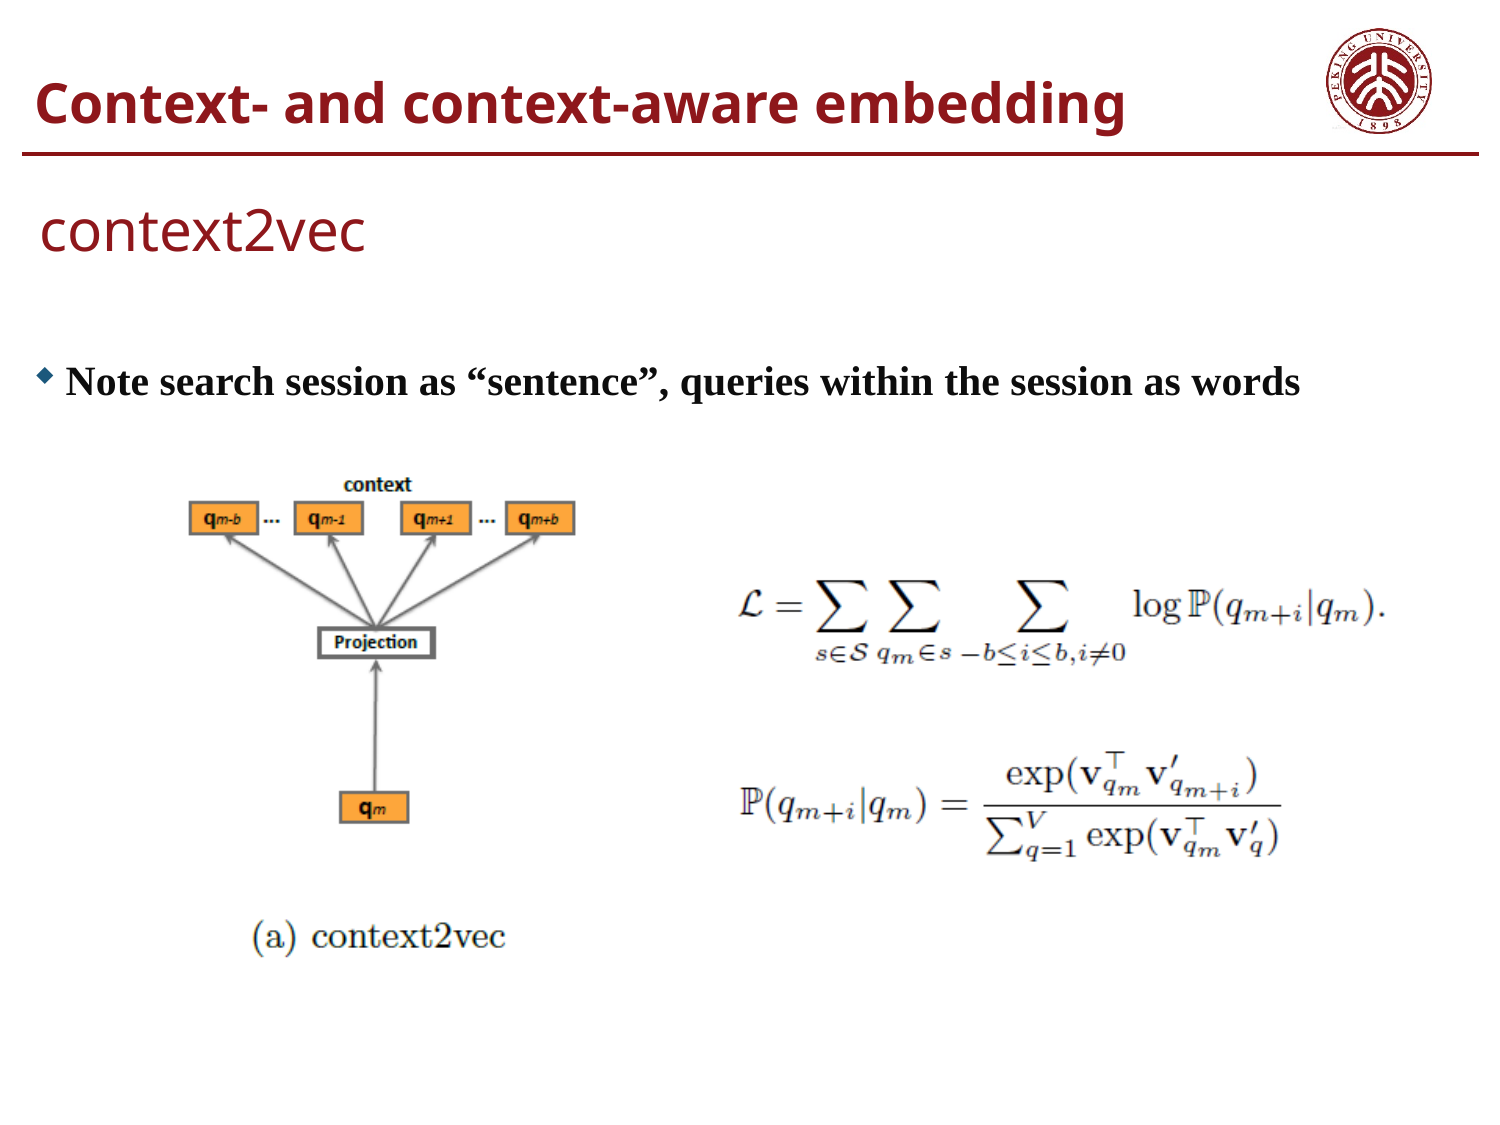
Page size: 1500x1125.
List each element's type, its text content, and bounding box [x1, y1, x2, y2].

text_box context2vec [24, 185, 382, 271]
text_box Context- and context-aware embedding [19, 48, 1283, 164]
picture [684, 524, 1397, 683]
picture [705, 736, 1283, 876]
picture [1326, 28, 1432, 134]
picture [164, 451, 596, 973]
text_box Note search session as “sentence”, queries within the session as words [19, 295, 1461, 1035]
